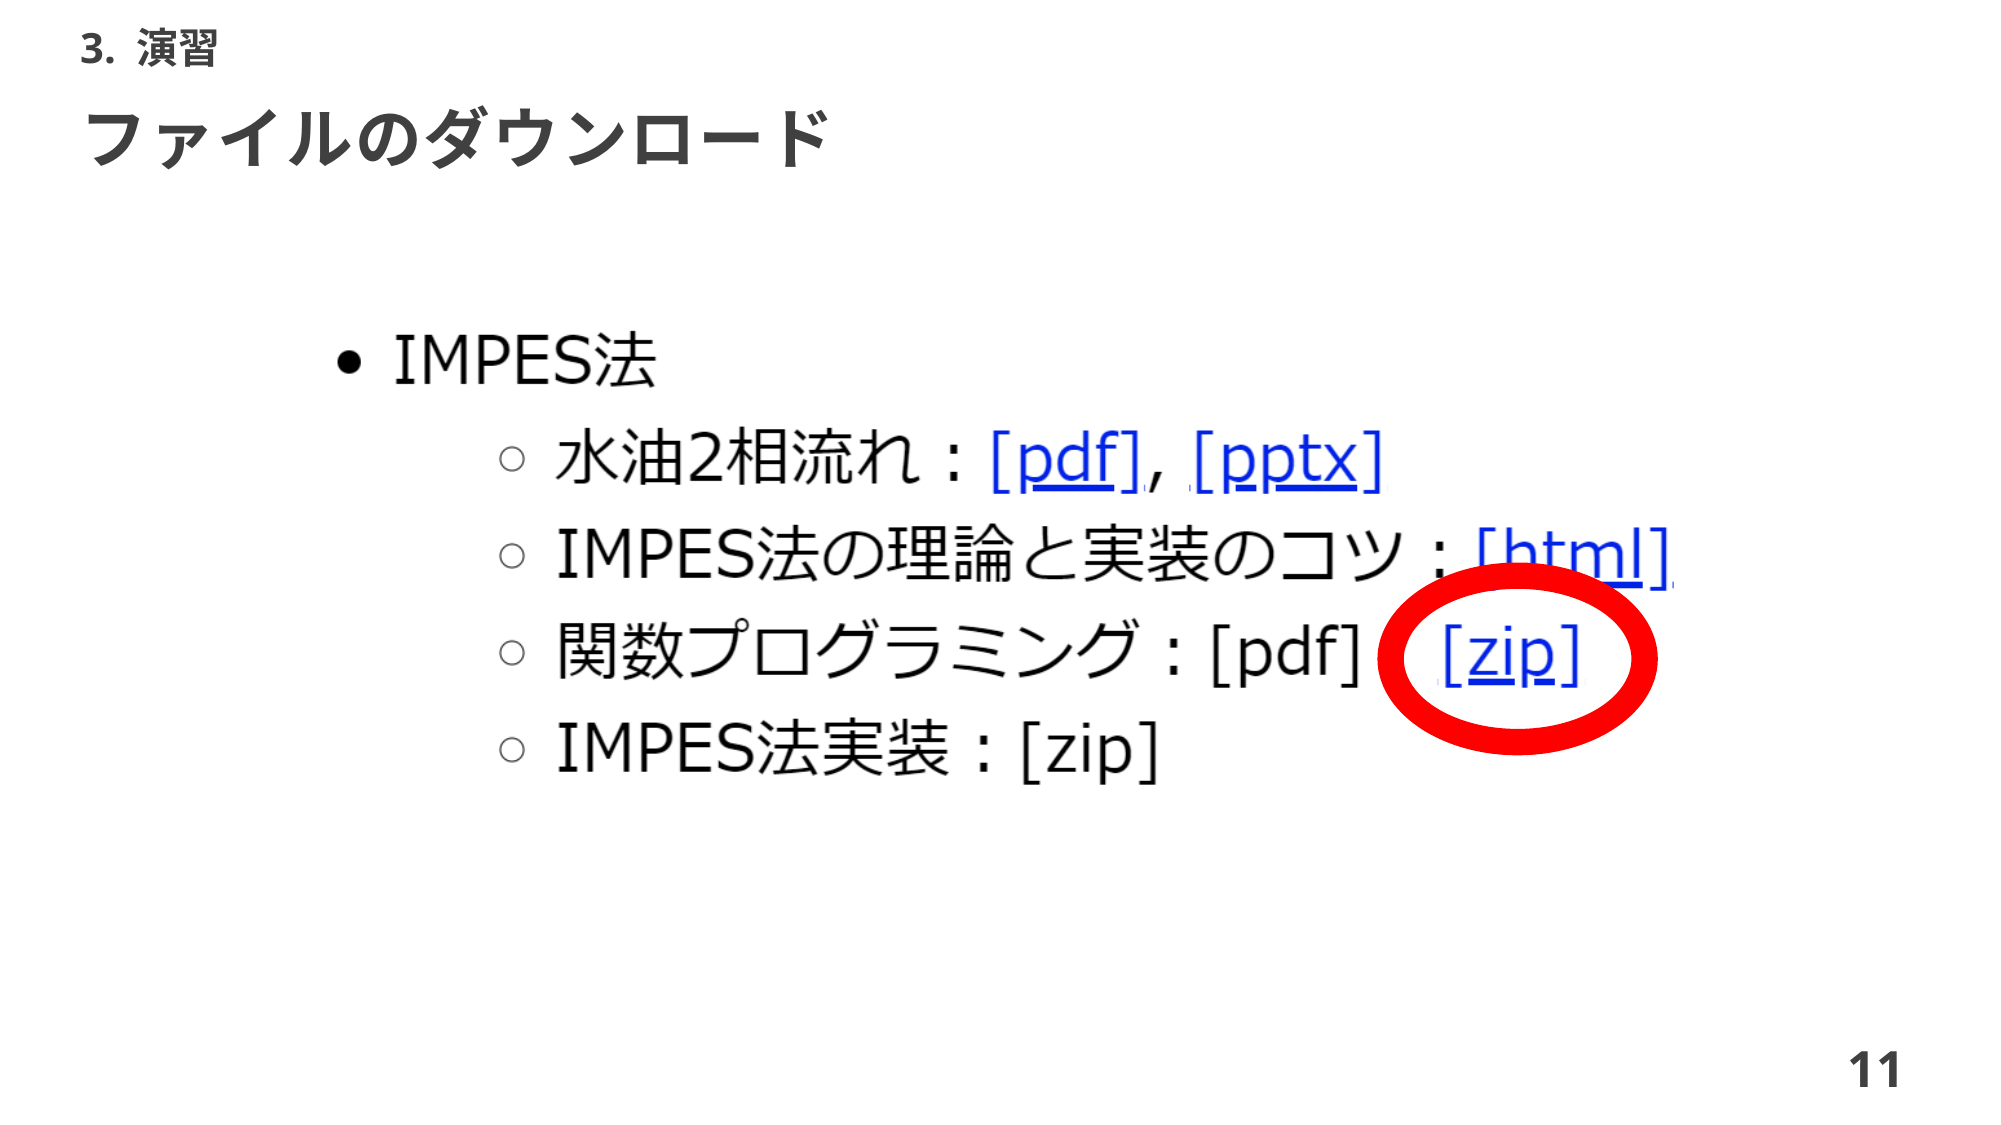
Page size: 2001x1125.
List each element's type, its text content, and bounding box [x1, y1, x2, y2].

list 3. 演習 [80, 23, 955, 73]
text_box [255, 313, 1745, 812]
title ファイルのダウンロード [80, 103, 1920, 179]
